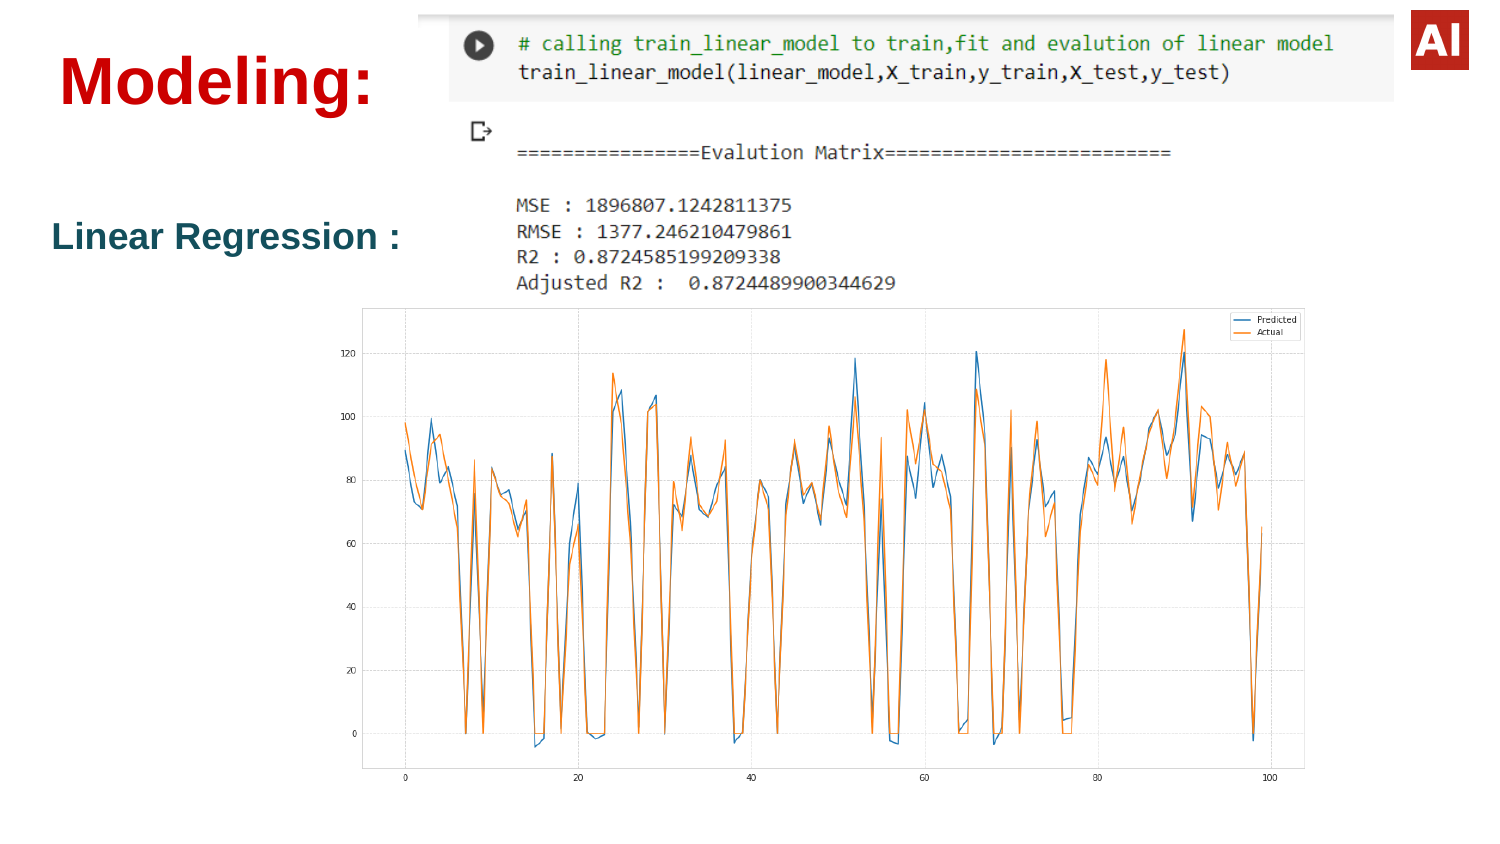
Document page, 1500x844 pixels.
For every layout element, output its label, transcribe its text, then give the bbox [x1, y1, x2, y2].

picture [1411, 10, 1469, 70]
text_box Linear Regression : [36, 204, 413, 265]
text_box Modeling: [45, 30, 408, 126]
picture [333, 10, 1394, 788]
